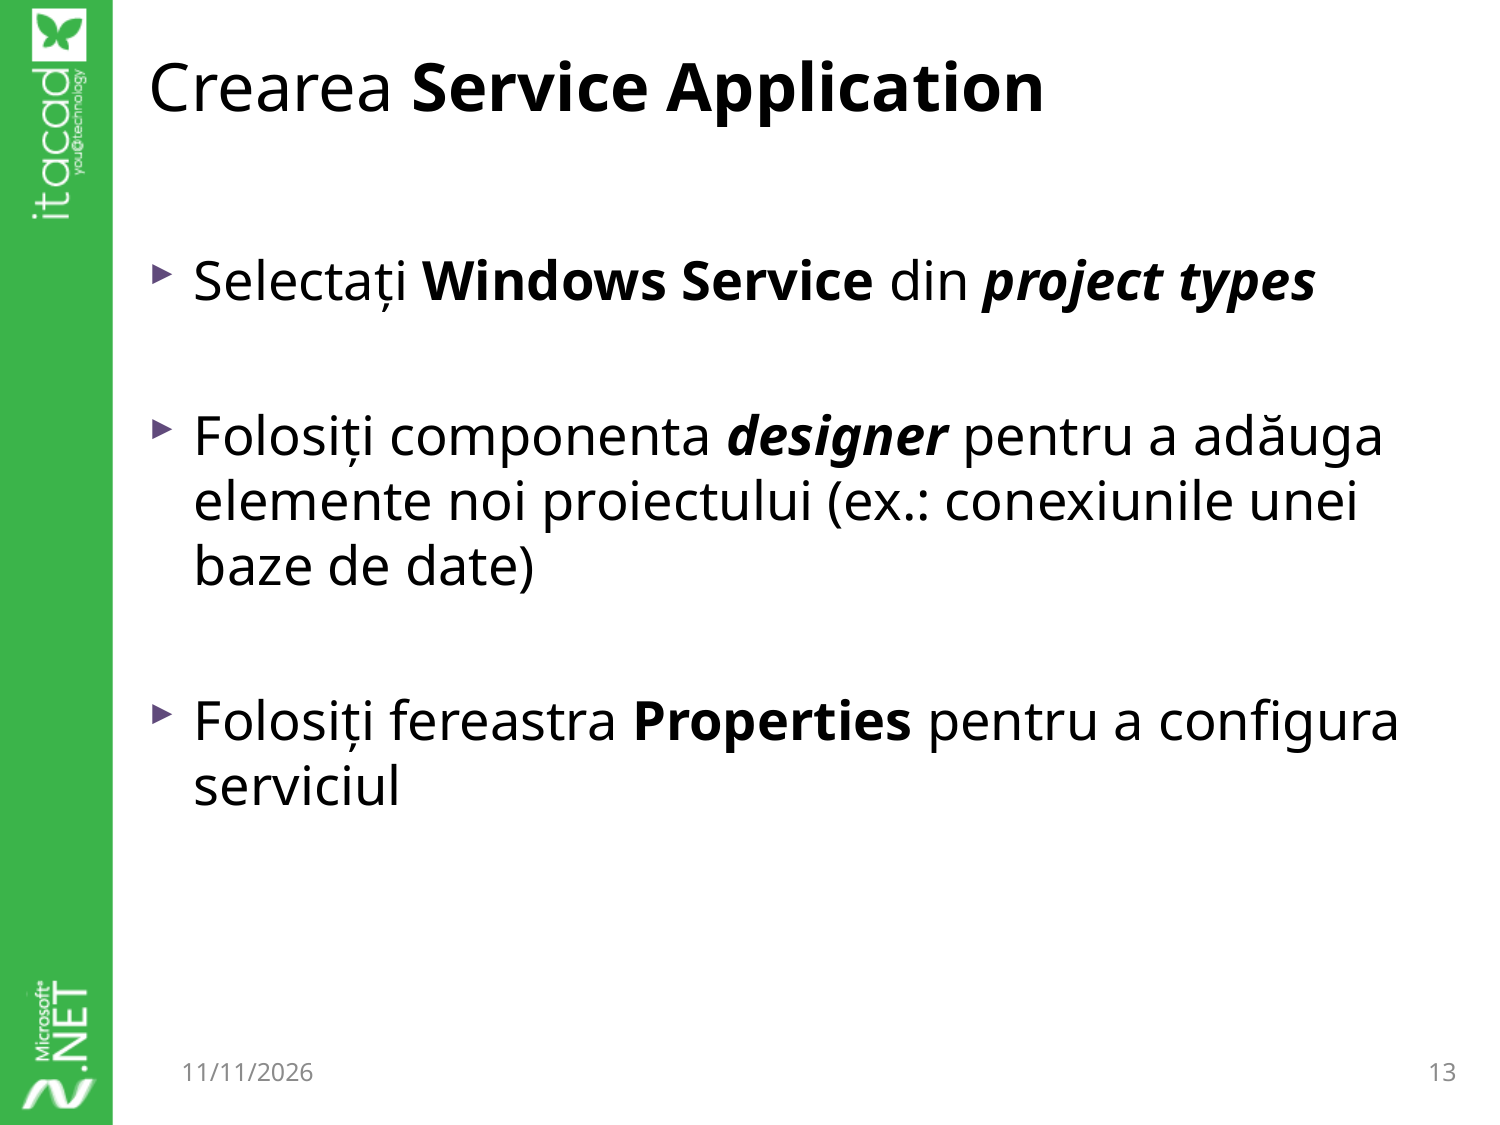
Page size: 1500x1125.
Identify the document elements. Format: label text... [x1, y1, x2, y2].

title Crearea Service Application [134, 37, 1485, 150]
picture [0, 0, 1500, 1125]
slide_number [139, 1042, 356, 1103]
slide_number 13 [1400, 1042, 1485, 1103]
list Selectați Windows Service din project types Folosiți componenta designer pentru a adăuga elemente noi proiectului (ex.: conexiunile unei baze de date) Folosiți fereastra Properties pentru a configura serviciul [134, 238, 1500, 1084]
